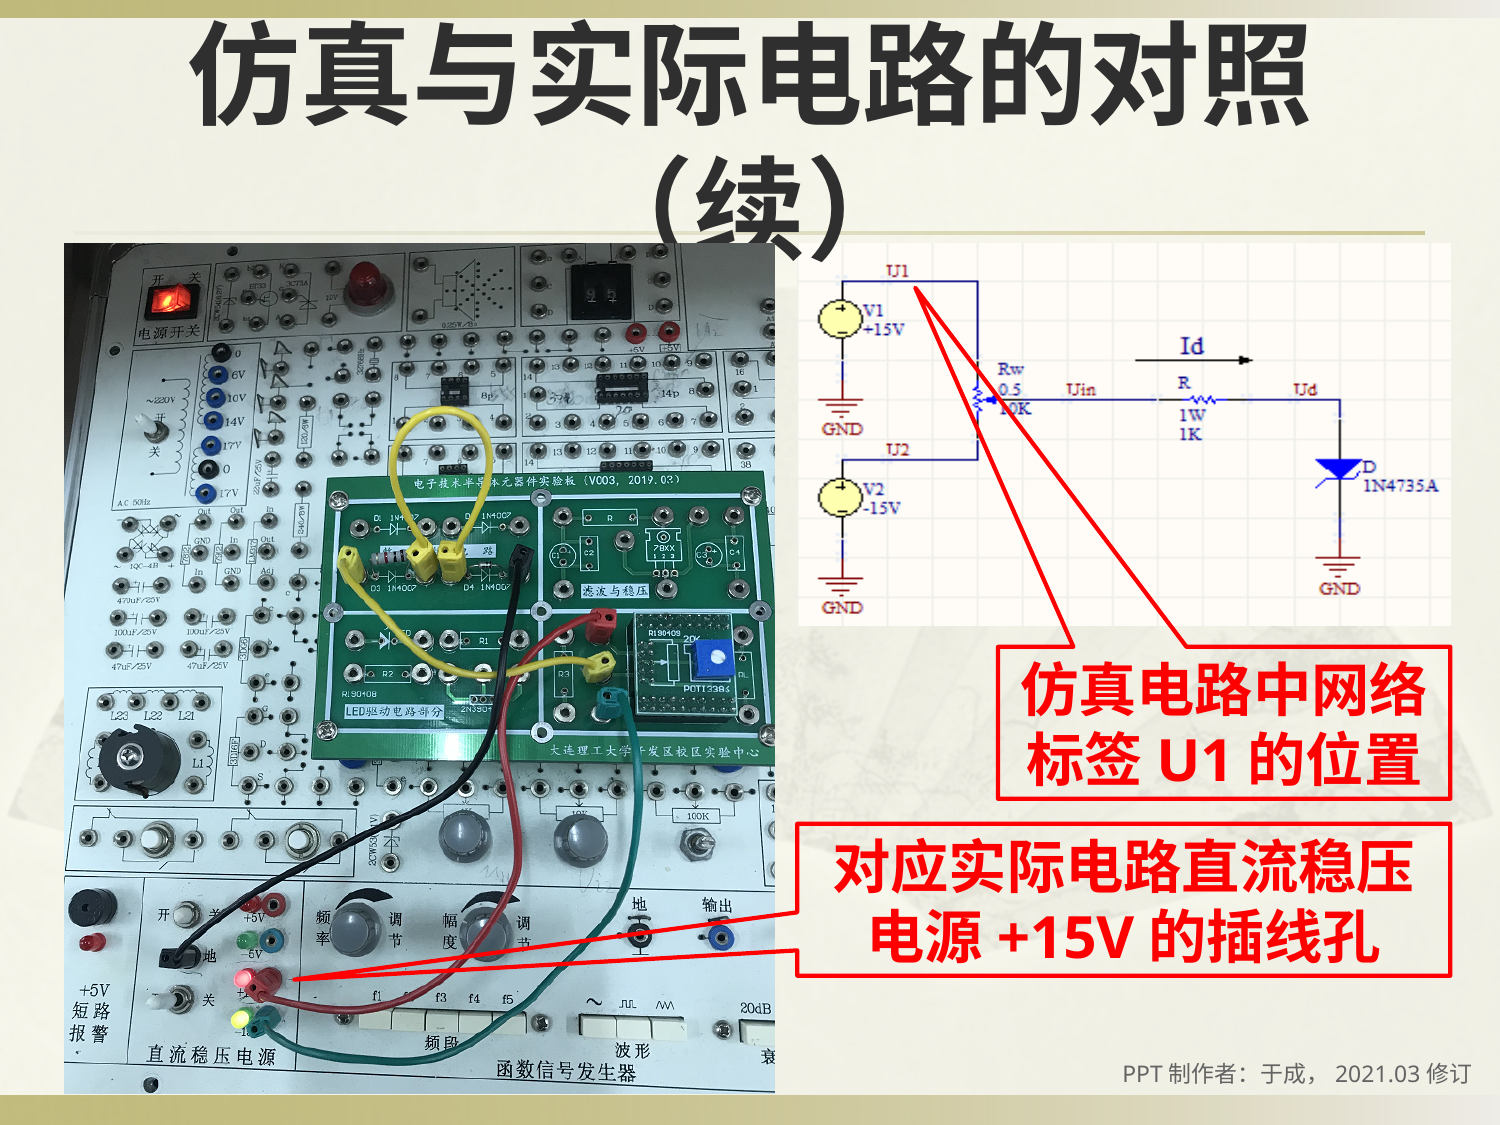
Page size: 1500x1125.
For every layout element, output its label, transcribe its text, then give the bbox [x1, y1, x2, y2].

footer PPT制作者：于成，2021.03修订 [874, 1050, 1487, 1097]
text_box 对应实际电路直流稳压电源+15V的插线孔 [779, 821, 1453, 978]
text_box 仿真电路中网络标签U1的位置 [995, 636, 1453, 801]
picture [64, 242, 776, 1095]
title 仿真与实际电路的对照（续） [17, 45, 1483, 233]
picture [796, 242, 1451, 627]
